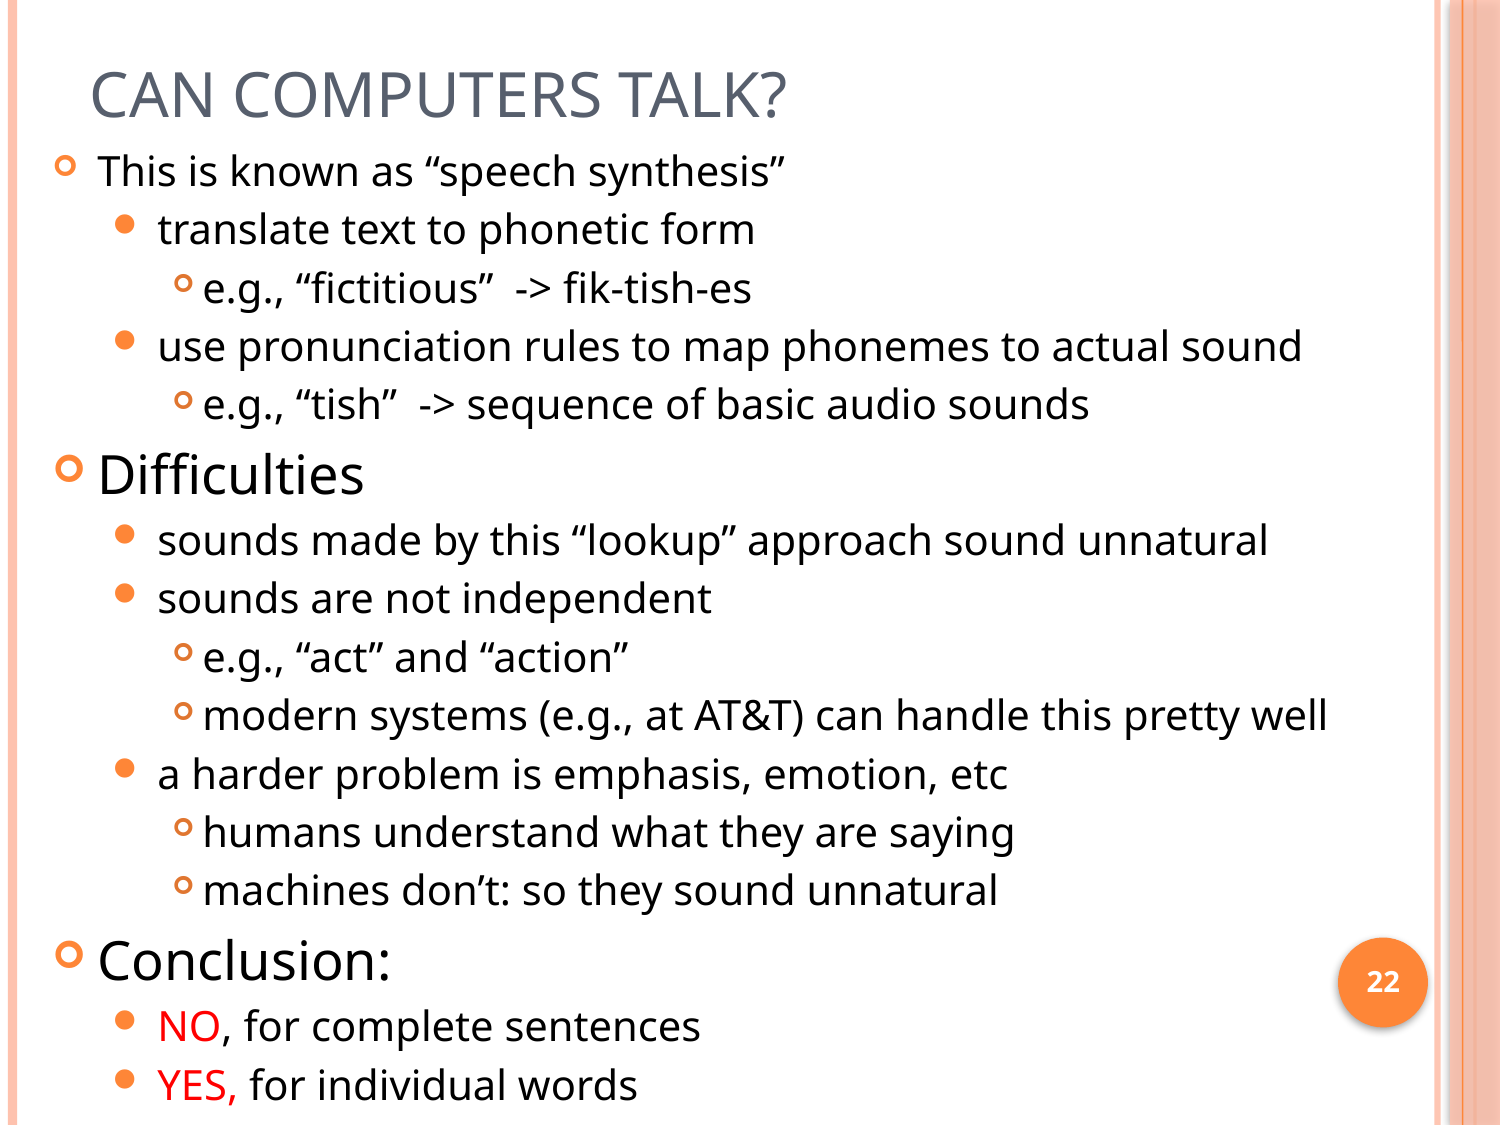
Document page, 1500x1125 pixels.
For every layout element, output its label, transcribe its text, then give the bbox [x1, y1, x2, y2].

text_box This is known as “speech synthesis” translate text to phonetic form e.g., “fictitious” -> fik-tish-es use pronunciation rules to map phonemes to actual sound e.g., “tish” -> sequence of basic audio sounds Difficulties sounds made by this “lookup” approach sound unnatural sounds are not independent e.g., “act” and “action” modern systems (e.g., at AT&T) can handle this pretty well a harder problem is emphasis, emotion, etc humans understand what they are saying machines don’t: so they sound unnatural Conclusion: NO, for complete sentences YES, for individual words [37, 137, 1388, 1125]
text_box Can Computers Talk? [74, 0, 1300, 137]
text_box <number> [1333, 940, 1434, 1027]
